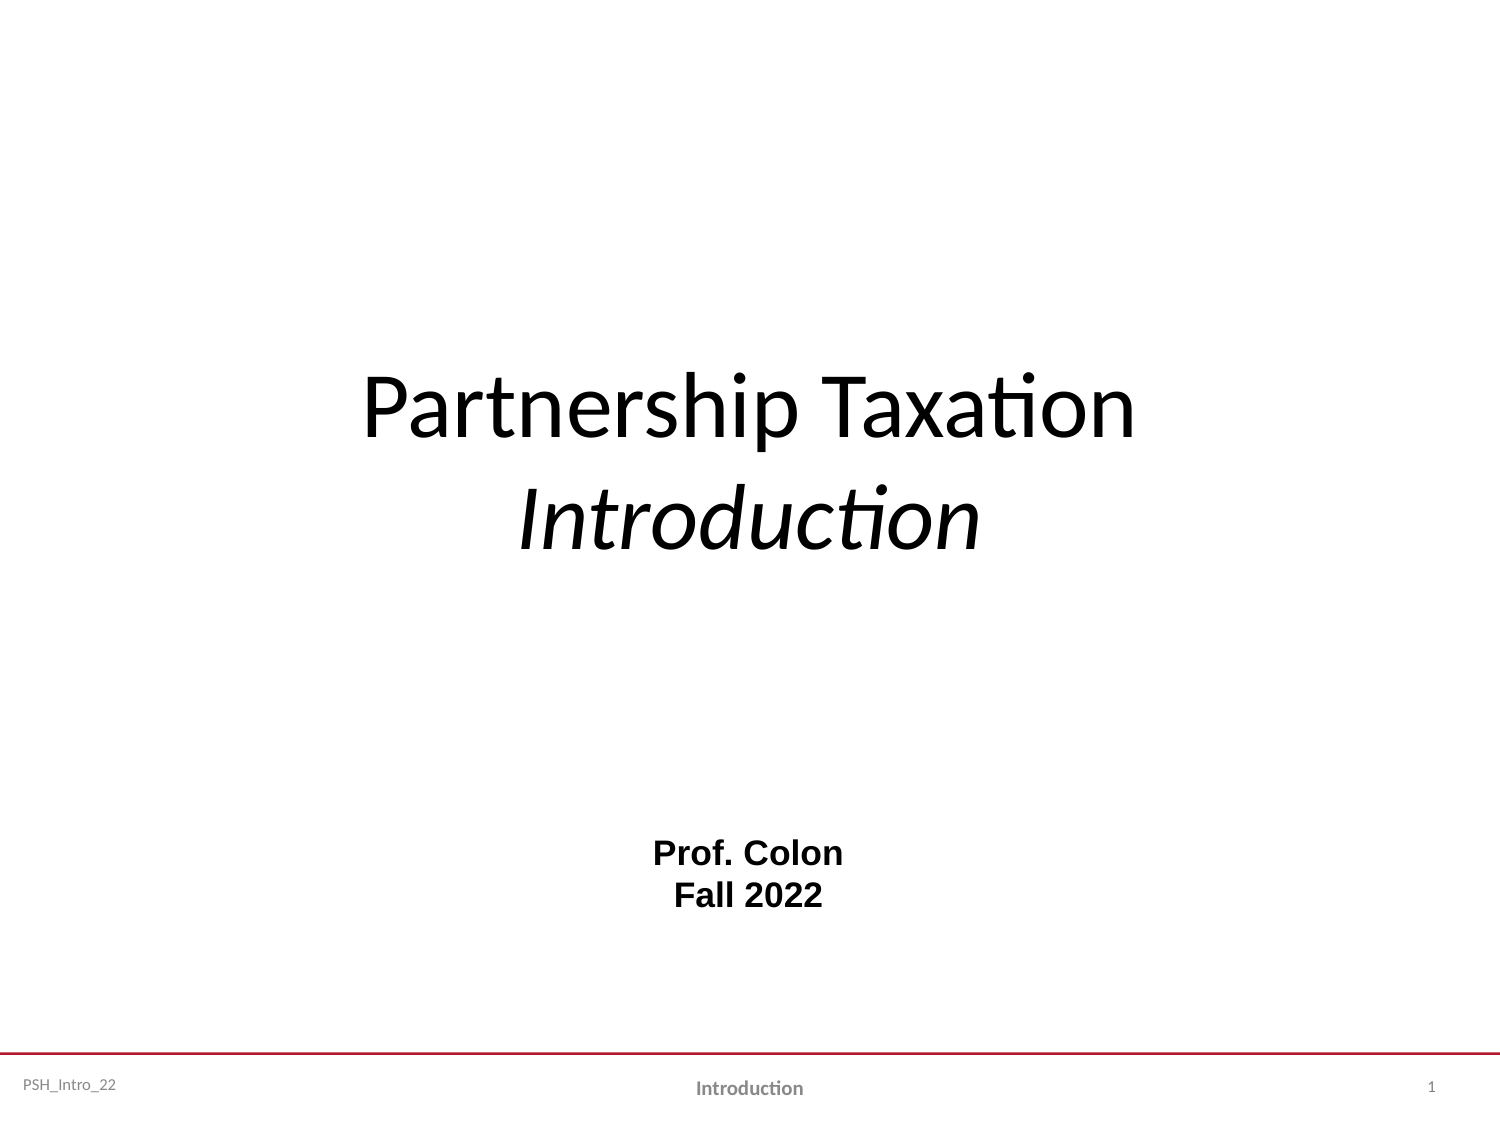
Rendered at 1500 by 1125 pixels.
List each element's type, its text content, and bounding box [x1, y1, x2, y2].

slide_number 1 [1412, 1055, 1488, 1116]
subtitle Prof. Colon Fall 2022 [186, 822, 1312, 923]
title Partnership Taxation Introduction [187, 184, 1313, 576]
footer Introduction [512, 1056, 988, 1117]
